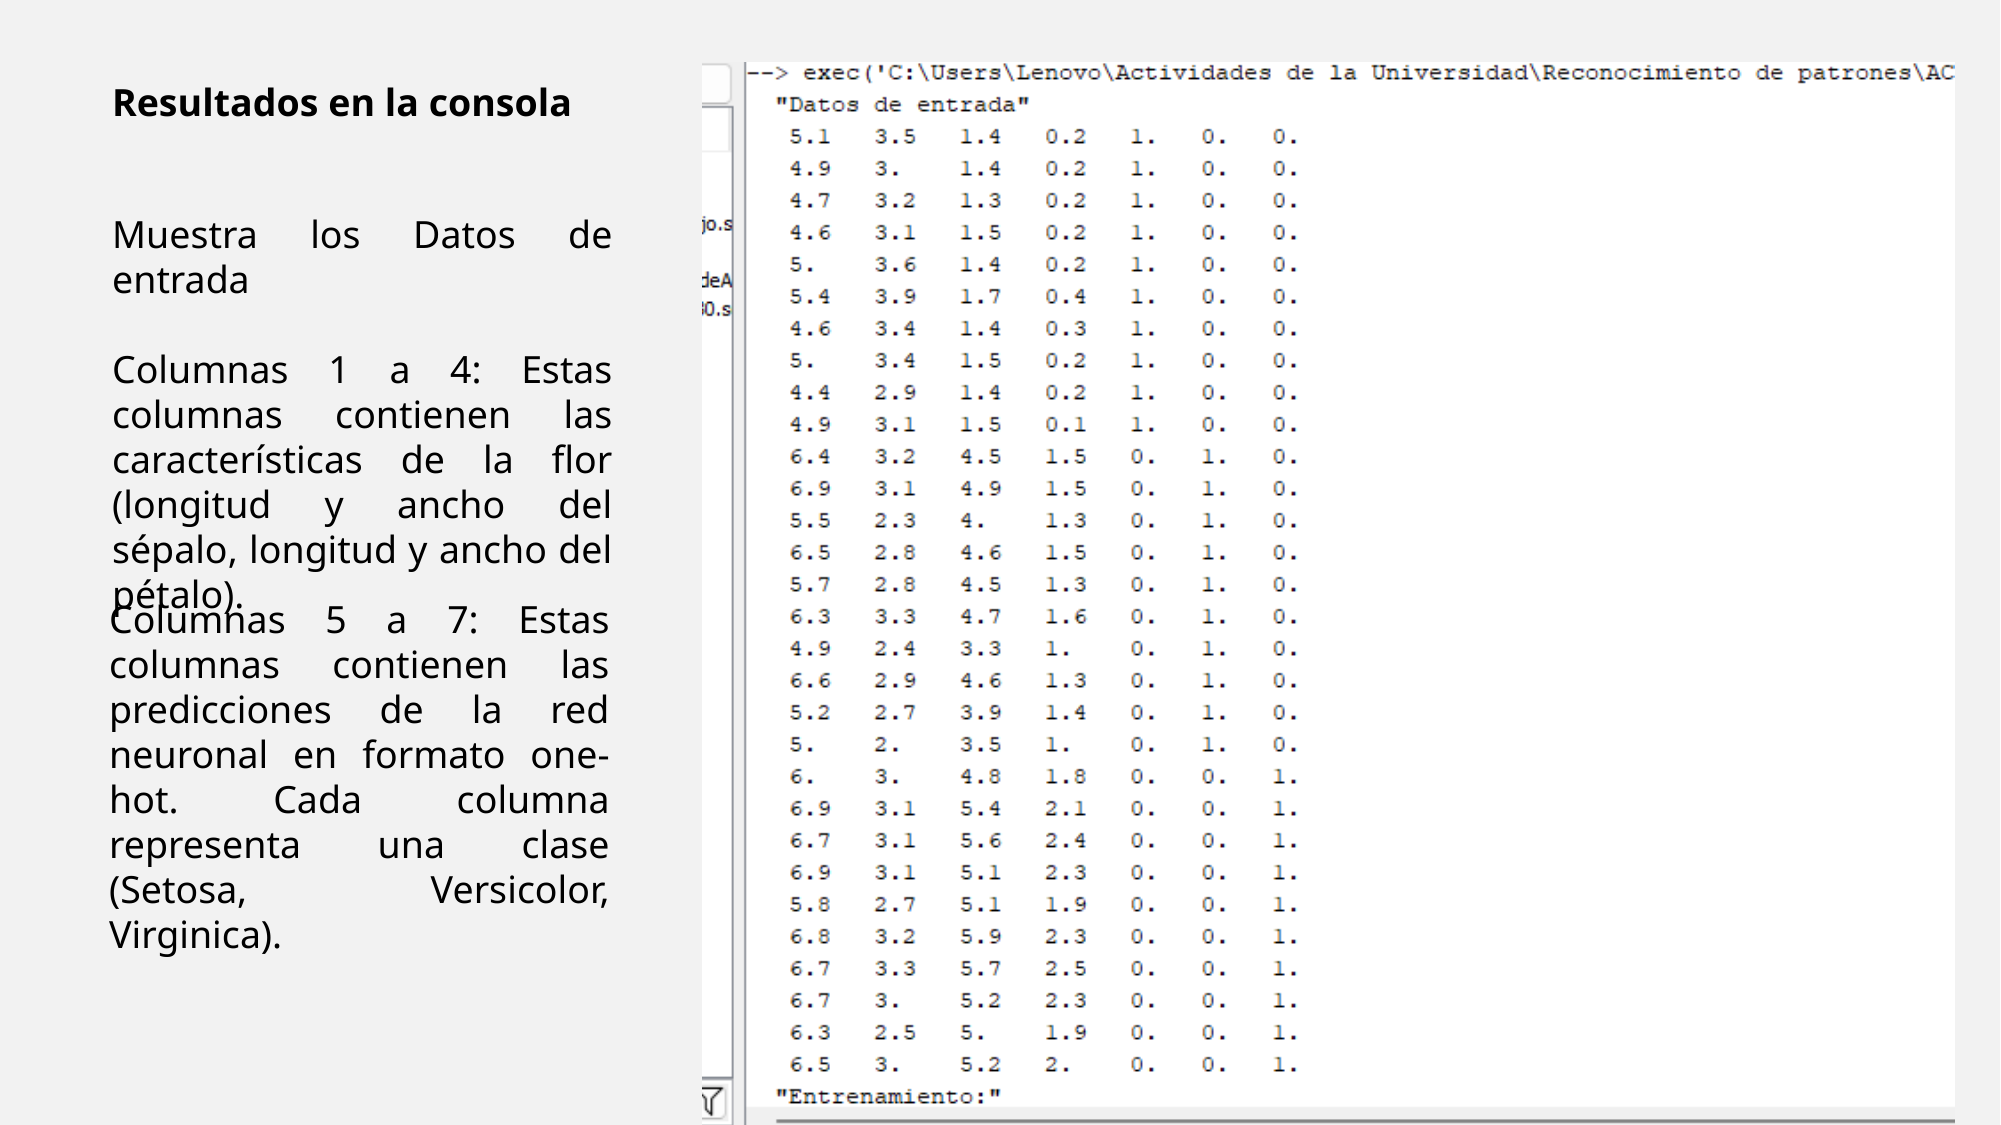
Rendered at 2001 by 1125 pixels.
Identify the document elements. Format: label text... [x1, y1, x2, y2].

text_box Muestra los Datos de entrada Columnas 1 a 4: Estas columnas contienen las características de la flor (longitud y ancho del sépalo, longitud y ancho del pétalo). [97, 203, 628, 624]
text_box Resultados en la consola [97, 72, 702, 132]
text_box Columnas 5 a 7: Estas columnas contienen las predicciones de la red neuronal en formato one-hot. Cada columna representa una clase (Setosa, Versicolor, Virginica). [94, 588, 625, 963]
picture [702, 62, 1955, 1125]
